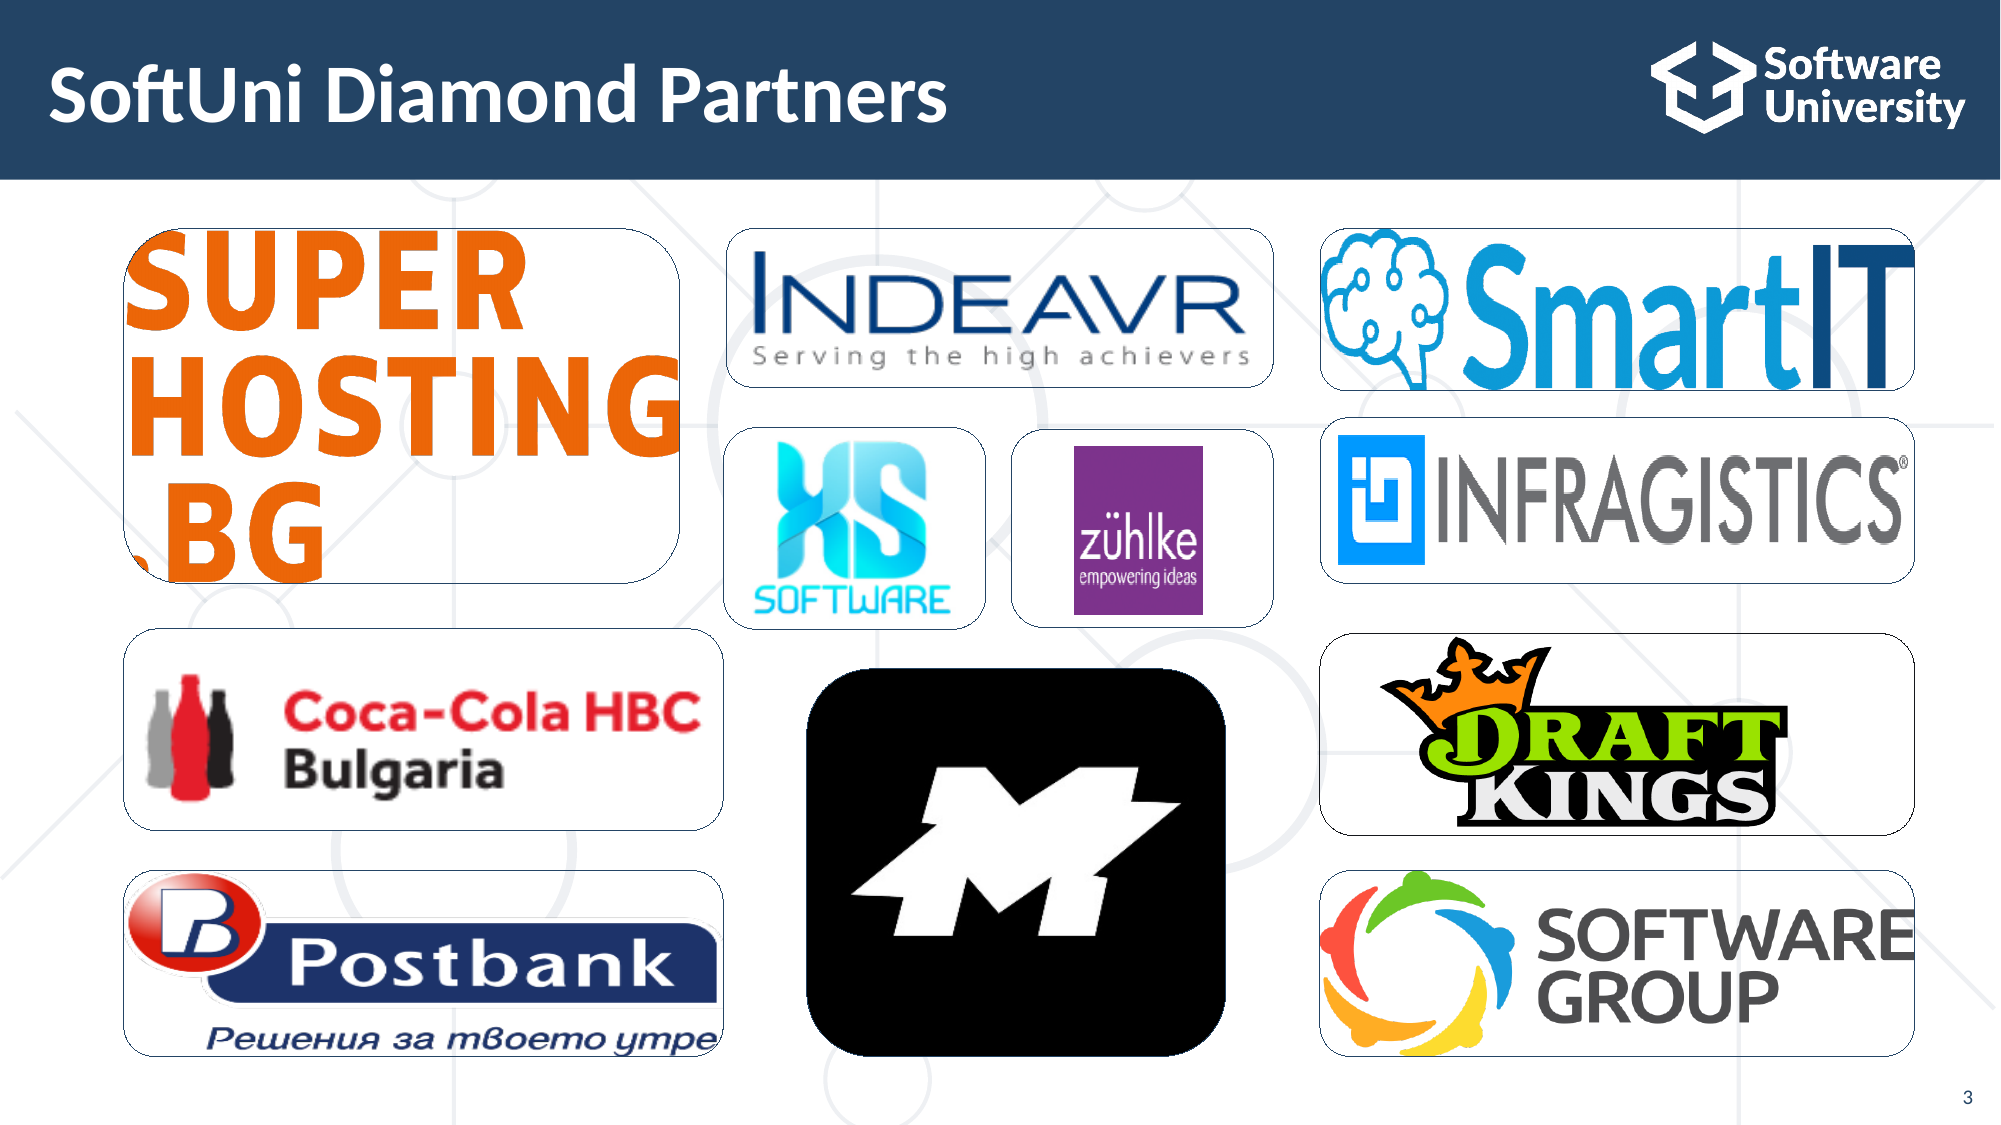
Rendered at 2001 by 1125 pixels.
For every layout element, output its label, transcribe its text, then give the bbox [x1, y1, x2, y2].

picture [806, 668, 1226, 1057]
picture [1391, 274, 1398, 285]
picture [726, 228, 1274, 388]
picture [1319, 228, 1915, 392]
picture [1651, 41, 1966, 134]
picture [123, 870, 724, 1057]
picture [1358, 274, 1365, 285]
picture [1319, 870, 1915, 1057]
picture [1416, 310, 1424, 321]
picture [123, 427, 986, 831]
title SoftUni Diamond Partners [31, 16, 1625, 162]
picture [1328, 239, 1443, 382]
picture [1010, 429, 1274, 628]
picture [1367, 326, 1374, 337]
slide_number 3 [1927, 1067, 1988, 1116]
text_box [1319, 633, 1915, 836]
picture [1319, 417, 1915, 584]
picture [123, 228, 680, 584]
